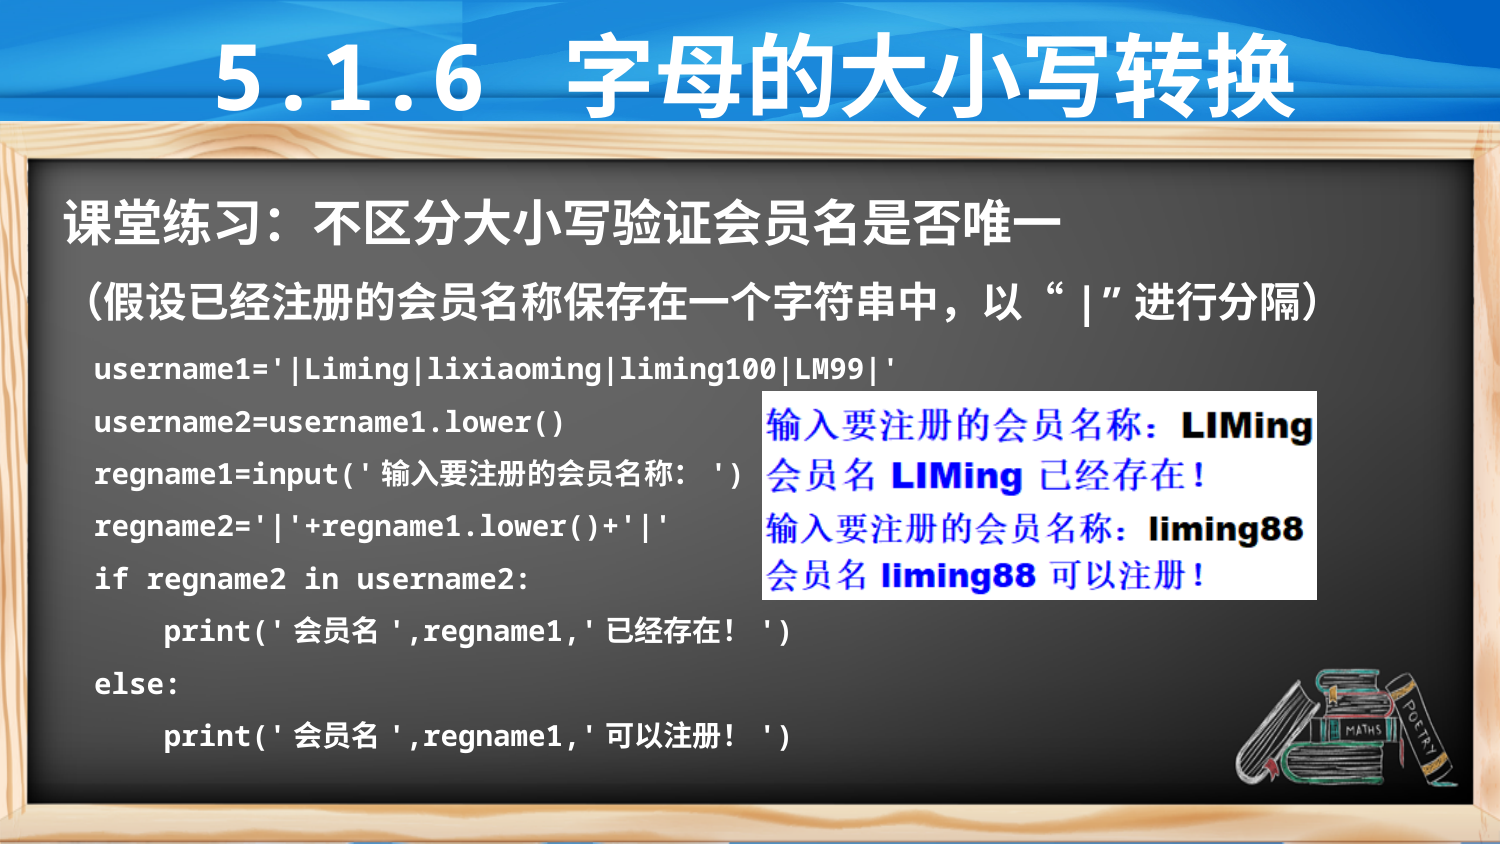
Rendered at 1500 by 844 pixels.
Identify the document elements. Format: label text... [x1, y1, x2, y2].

title 5.1.6 字母的大小写转换 [79, 3, 1430, 120]
picture [0, 0, 1500, 844]
